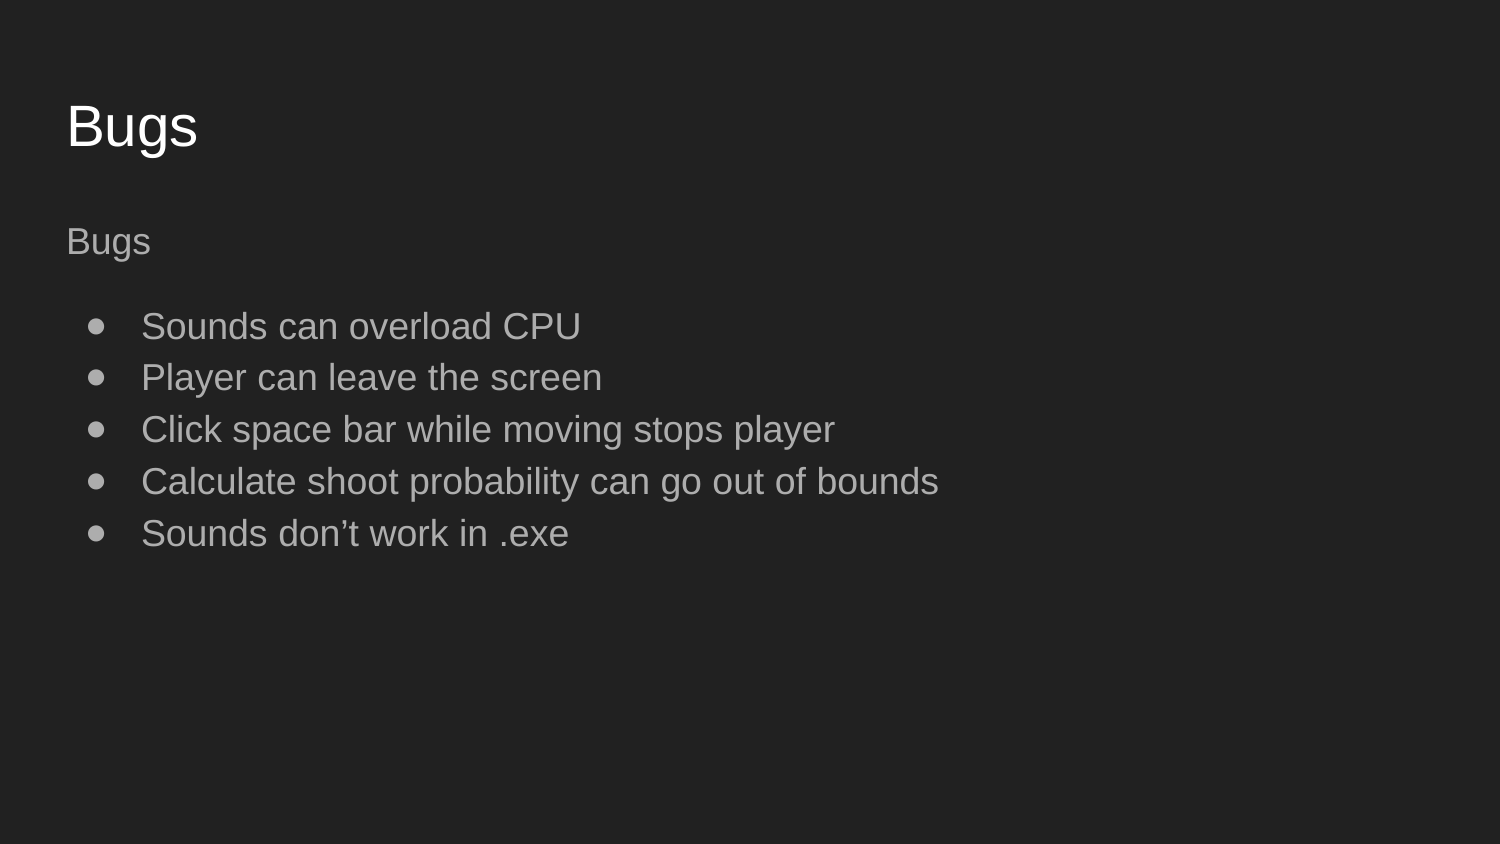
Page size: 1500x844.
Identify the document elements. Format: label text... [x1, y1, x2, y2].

list Bugs Sounds can overload CPU Player can leave the screen Click space bar while moving stops player Calculate shoot probability can go out of bounds Sounds don’t work in .exe [51, 194, 1449, 814]
title Bugs [51, 72, 1449, 167]
